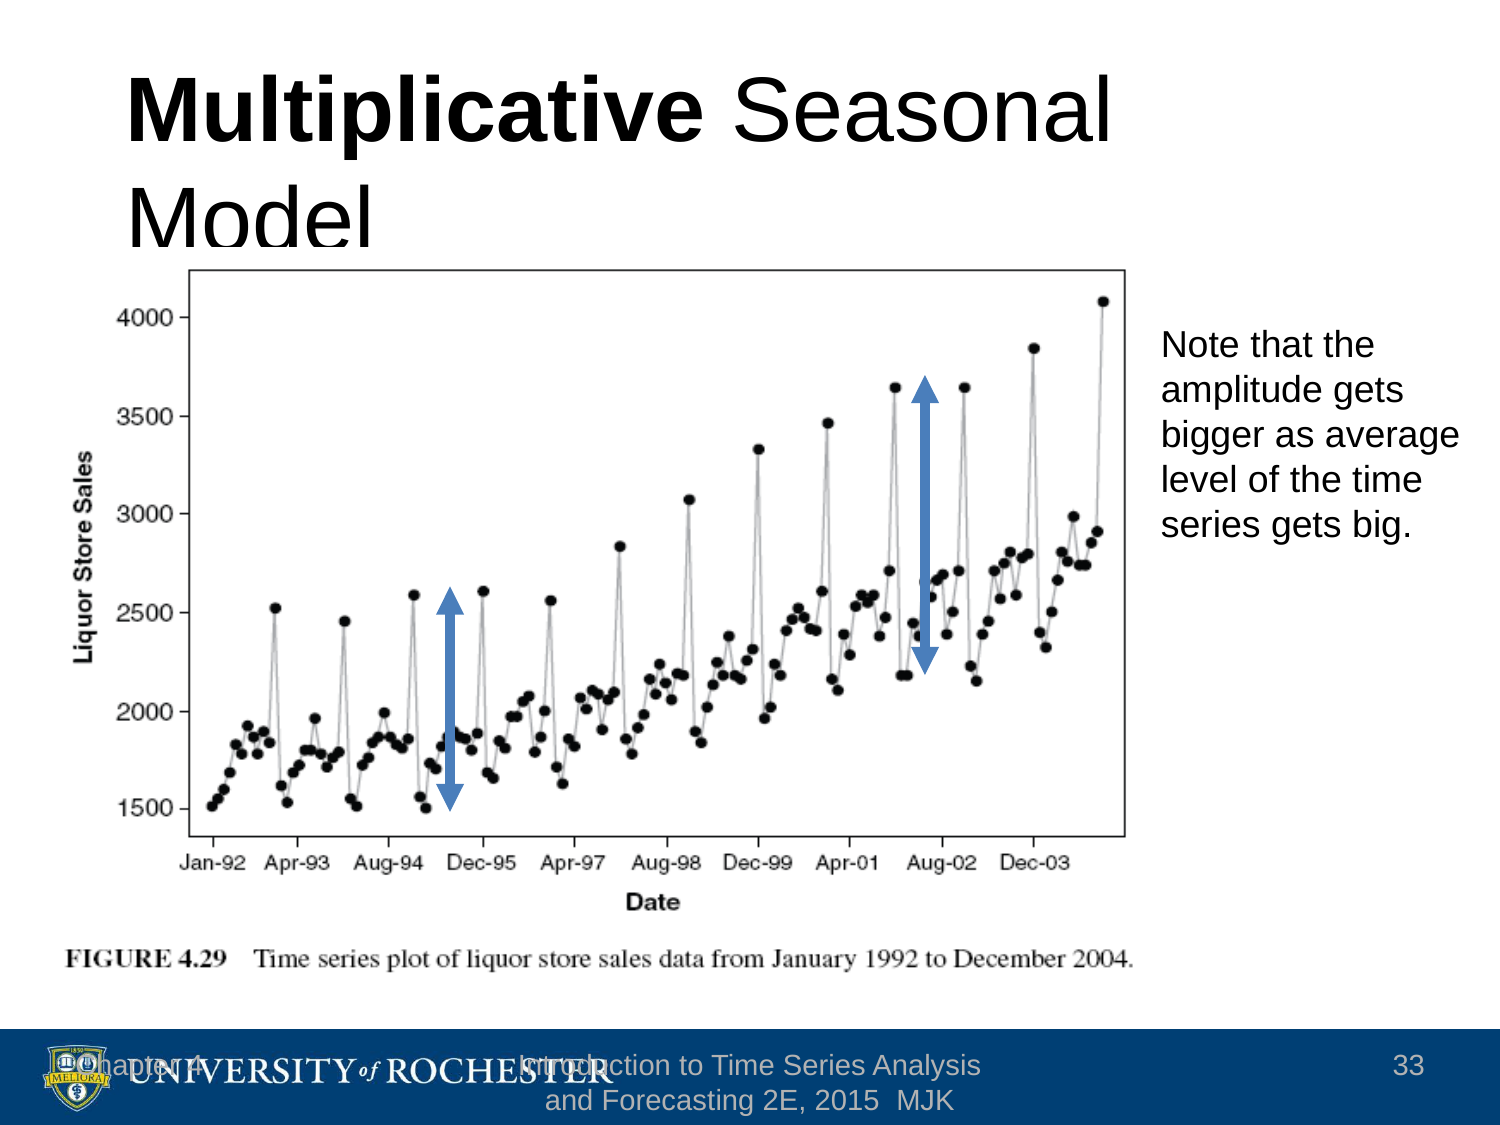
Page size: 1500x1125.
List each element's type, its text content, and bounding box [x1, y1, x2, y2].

footer Introduction to Time Series Analysis and Forecasting 2E, 2015 MJK [510, 1046, 990, 1103]
picture [0, 1029, 1500, 1125]
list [27, 247, 1155, 999]
slide_number 33 [1080, 1046, 1425, 1103]
title Multiplicative Seasonal Model [125, 50, 1365, 273]
slide_number Chapter 4 [75, 1046, 420, 1103]
text_box Note that the amplitude gets bigger as average level of the time series gets big. [1159, 312, 1500, 553]
